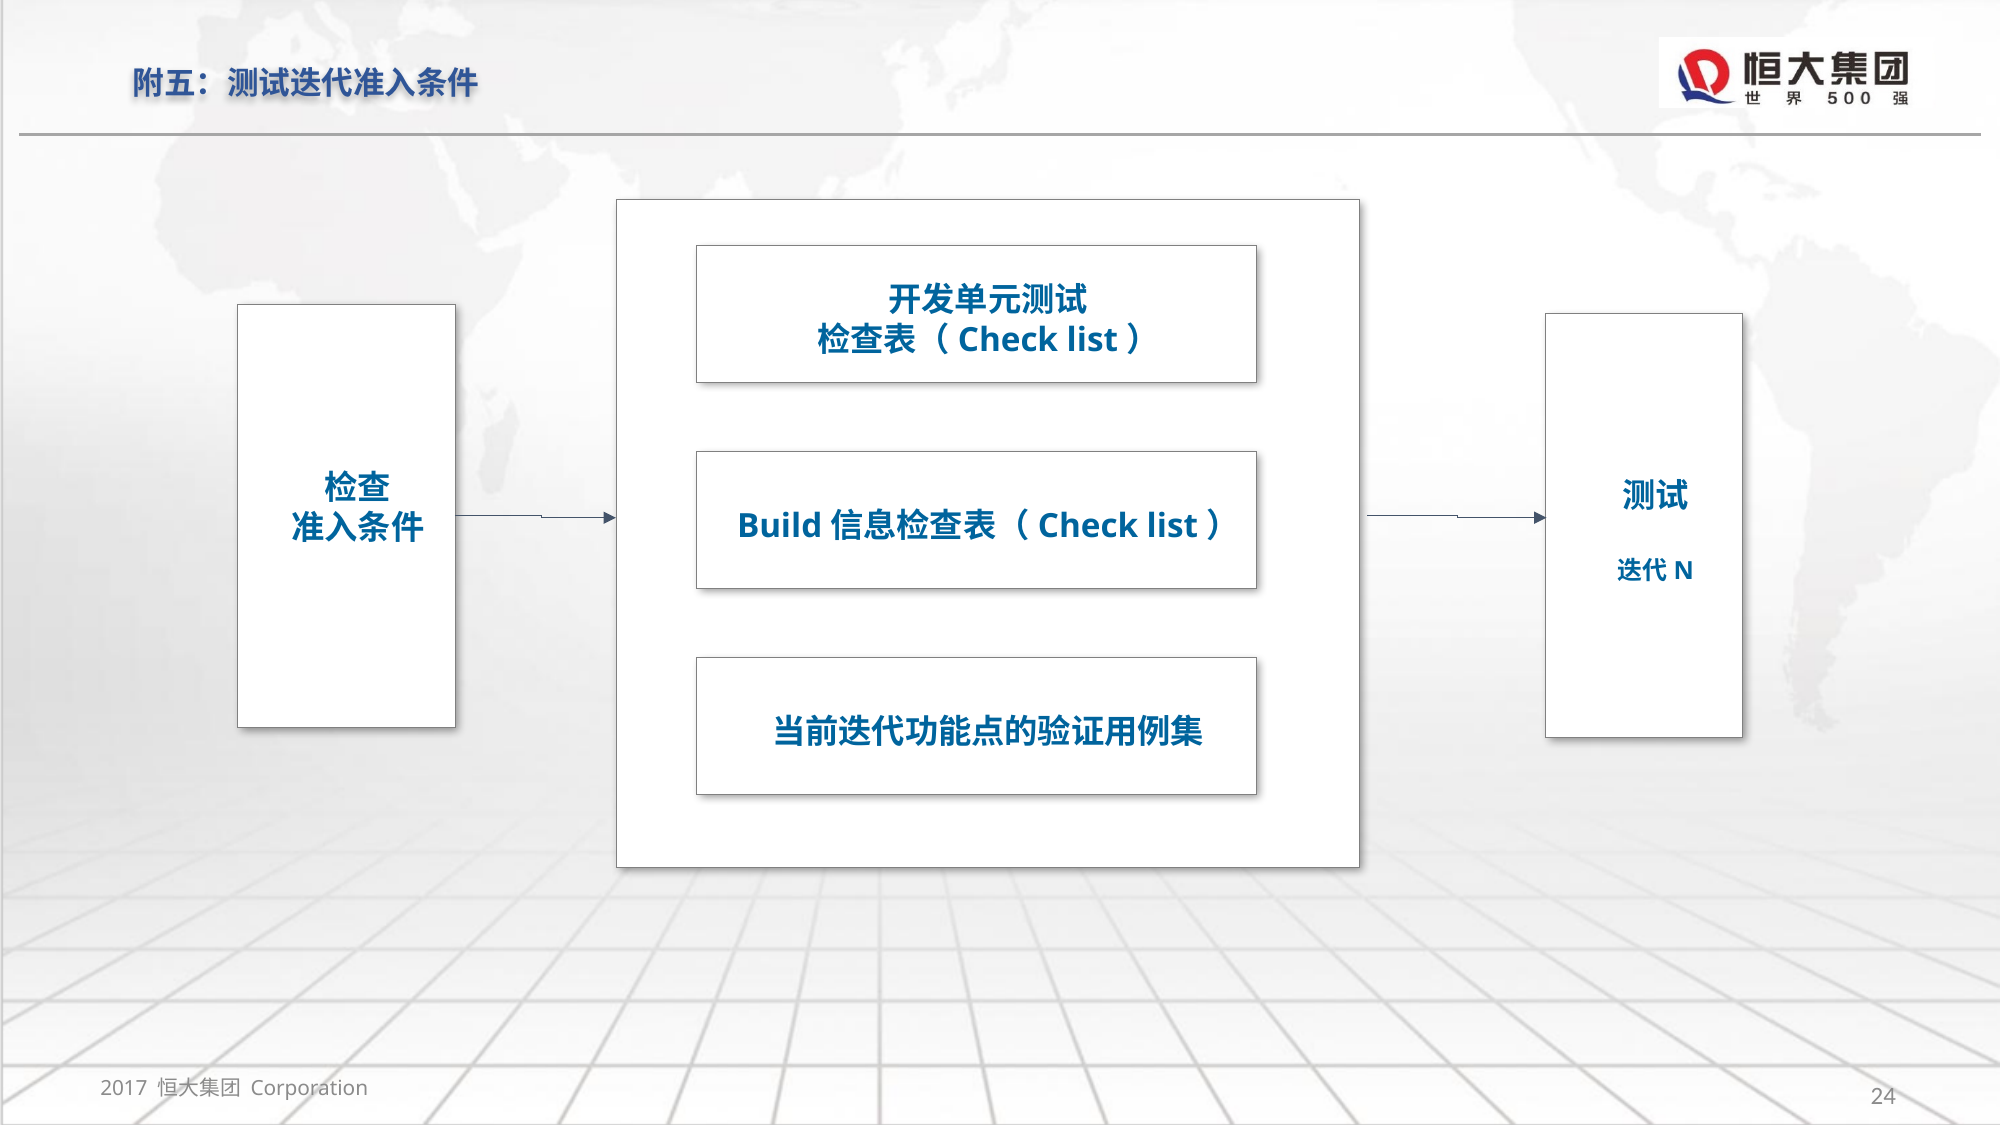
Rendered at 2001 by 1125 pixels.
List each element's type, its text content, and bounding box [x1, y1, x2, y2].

text_box 检查 准入条件 [237, 303, 455, 728]
title 附五：测试迭代准入条件 [117, 25, 1547, 144]
text_box 当前迭代功能点的验证用例集 [696, 657, 1257, 795]
text_box 开发单元测试 检查表（Check list） [696, 245, 1257, 382]
text_box Build信息检查表（Check list） [696, 451, 1257, 589]
text_box 测试 迭代N [1545, 313, 1742, 738]
slide_number 2017 恒大集团 Corporation [85, 1056, 536, 1117]
slide_number 24 [1461, 1065, 1912, 1125]
picture [0, 0, 2000, 1125]
text_box [615, 199, 1360, 867]
